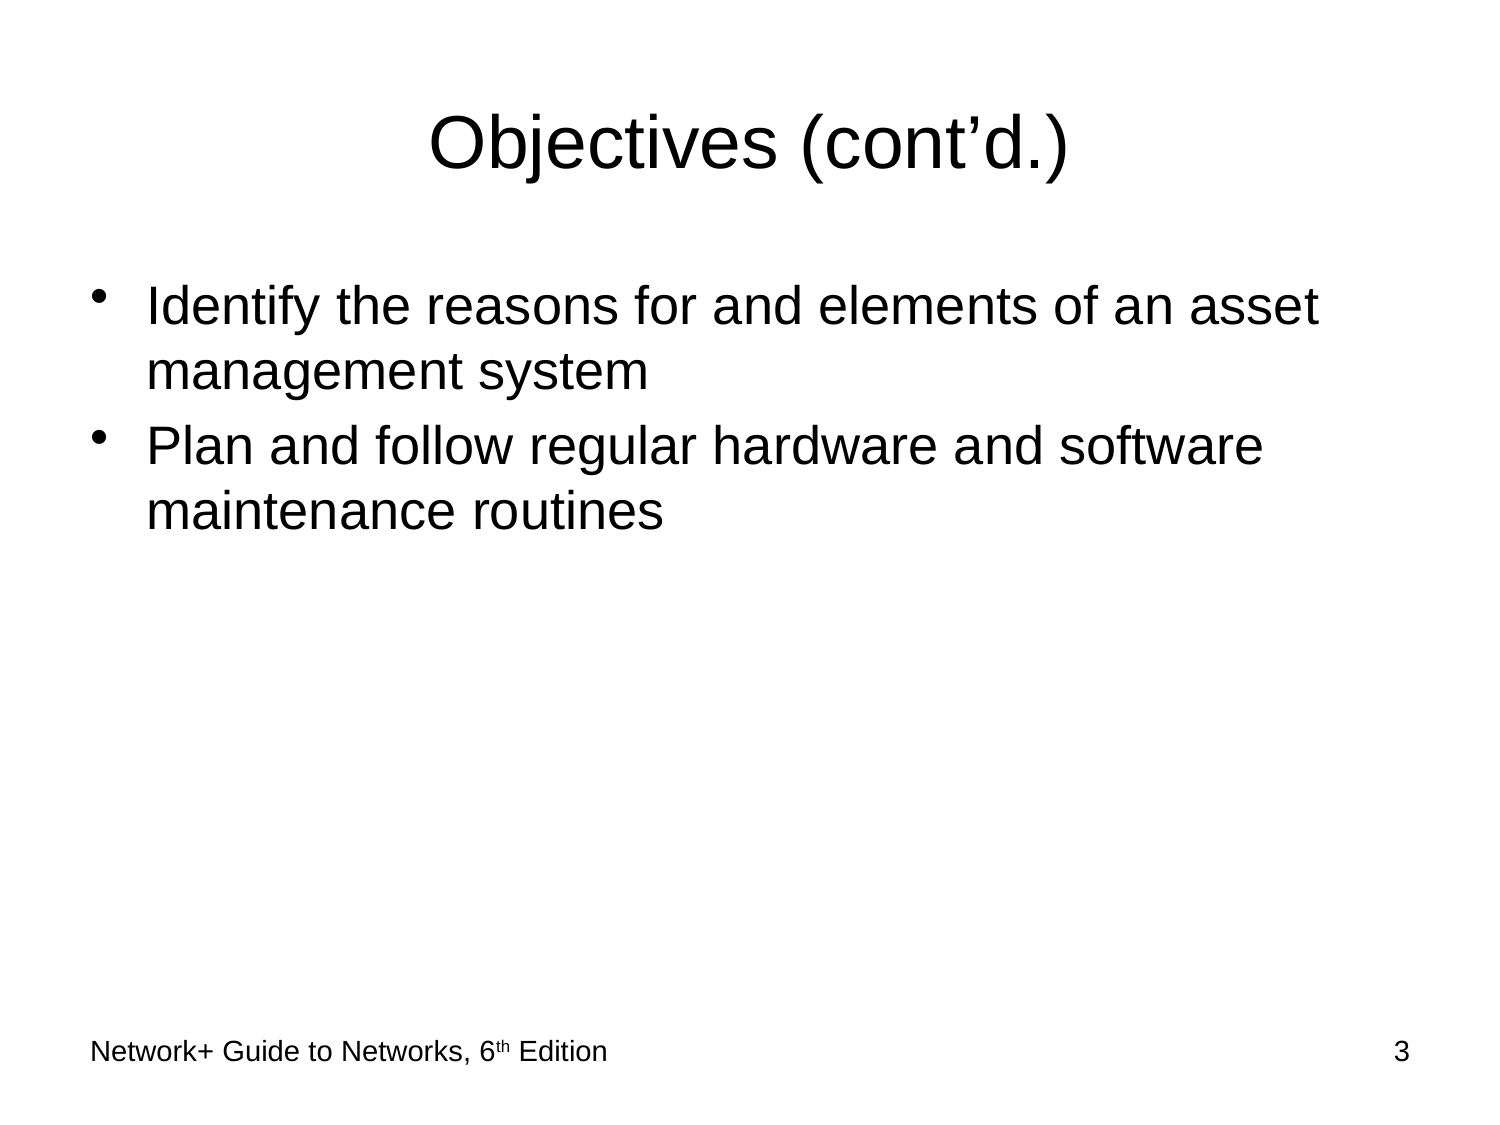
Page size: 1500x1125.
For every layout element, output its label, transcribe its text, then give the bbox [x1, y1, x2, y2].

slide_number 3 [1074, 1024, 1426, 1103]
list Identify the reasons for and elements of an asset management system Plan and follow regular hardware and software maintenance routines [75, 262, 1425, 1005]
footer Network+ Guide to Networks, 6th Edition [74, 1024, 988, 1103]
title Objectives (cont’d.) [75, 45, 1425, 233]
